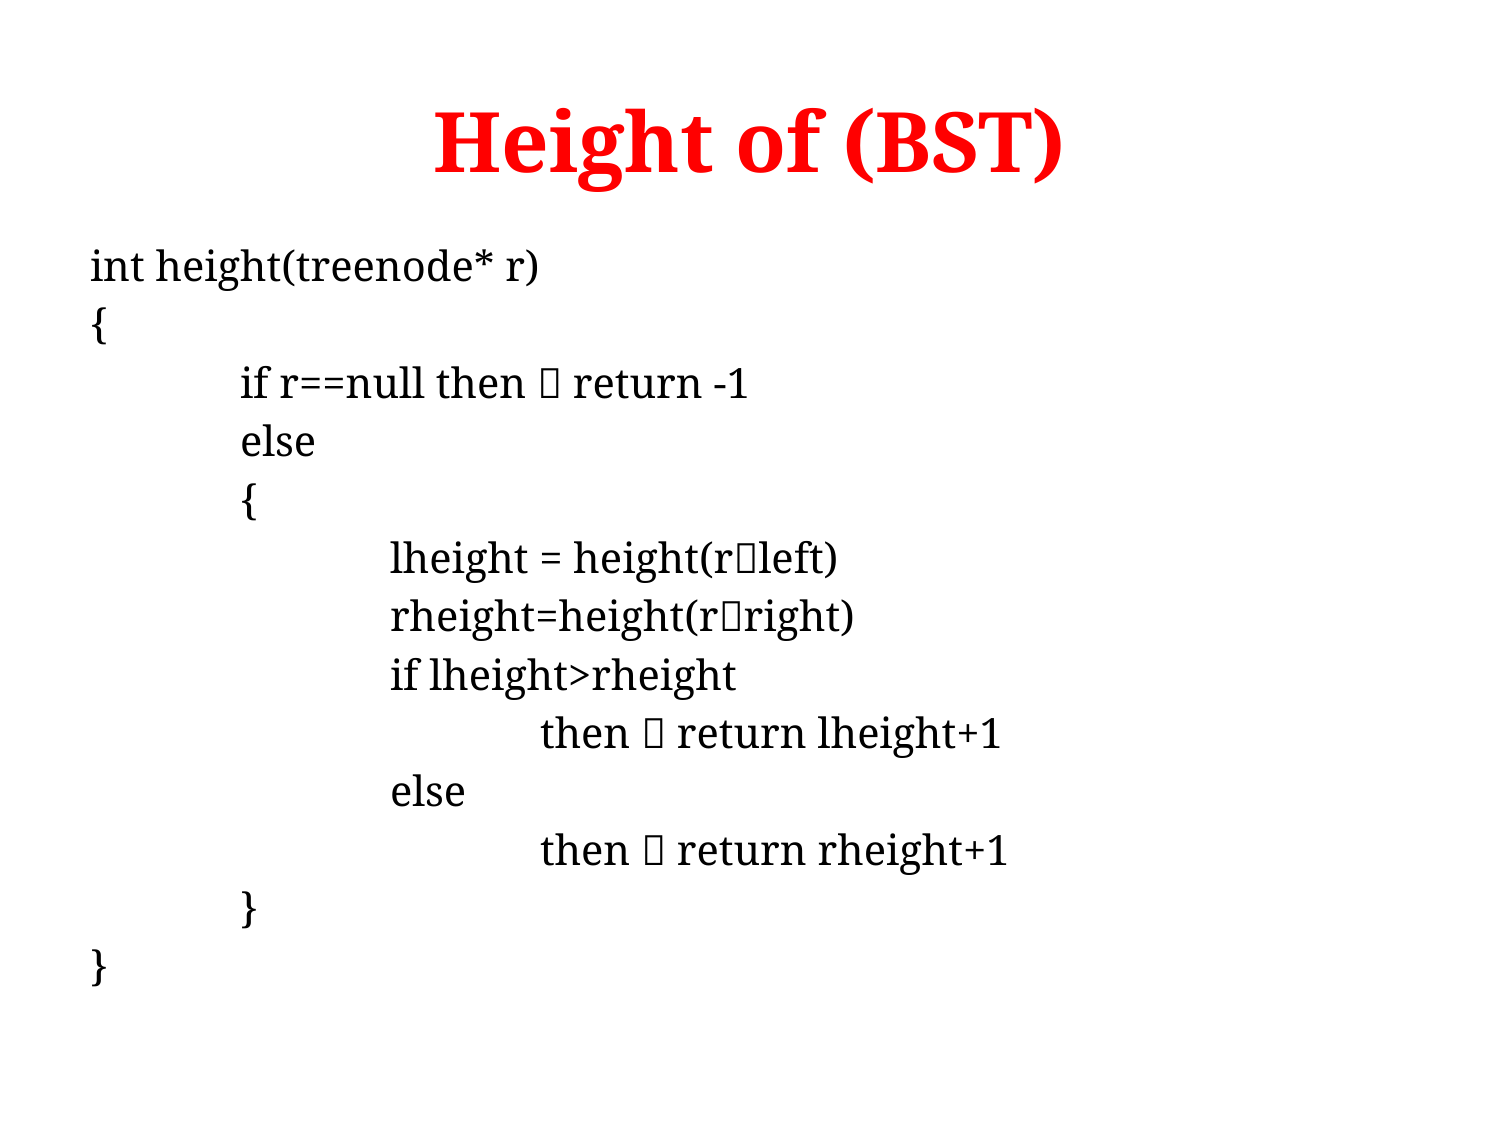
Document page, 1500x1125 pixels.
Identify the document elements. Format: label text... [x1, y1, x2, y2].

title Height of (BST) [75, 45, 1425, 232]
list int height(treenode* r) { if r==null then  return -1 else { lheight = height(rleft) rheight=height(rright) if lheight>rheight then  return lheight+1 else then  return rheight+1 } } [75, 232, 1425, 1100]
